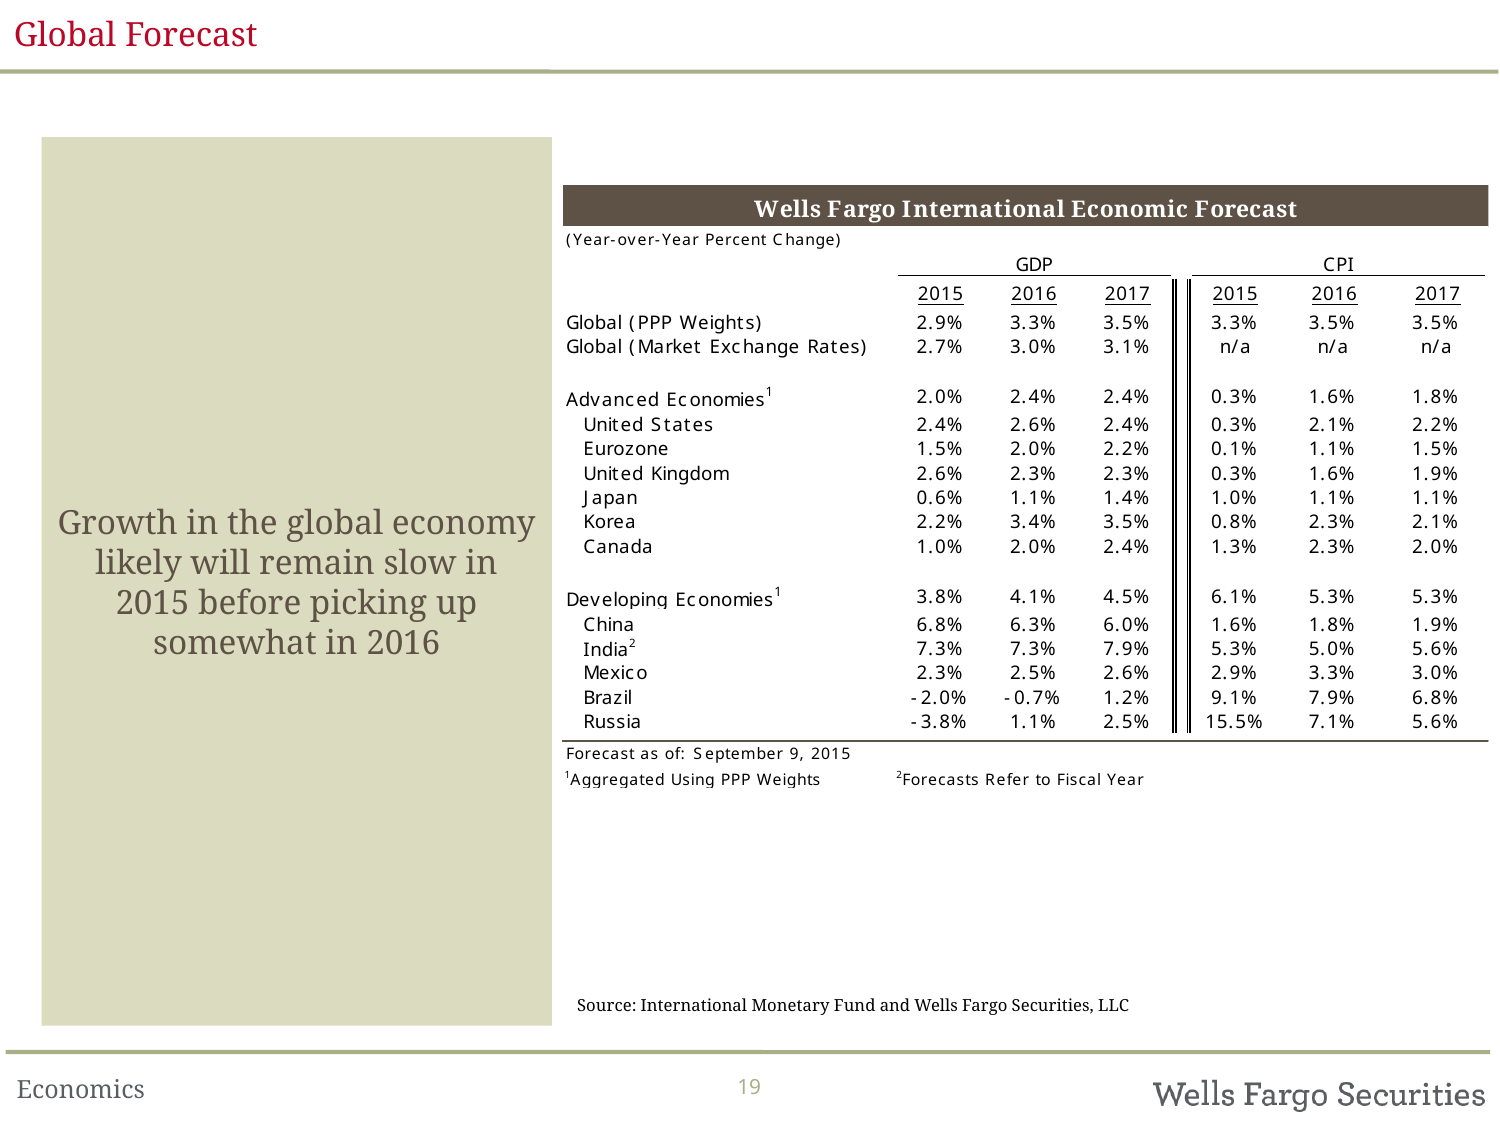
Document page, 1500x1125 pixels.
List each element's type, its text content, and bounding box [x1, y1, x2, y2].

title Global Forecast [0, 5, 1411, 64]
text_box Source: International Monetary Fund and Wells Fargo Securities, LLC [562, 987, 1439, 1023]
picture [1150, 1065, 1486, 1117]
text_box Growth in the global economy likely will remain slow in 2015 before picking up somewhat in 2016 [41, 137, 552, 1026]
text_box 19 [675, 1065, 823, 1119]
picture [561, 184, 1490, 791]
